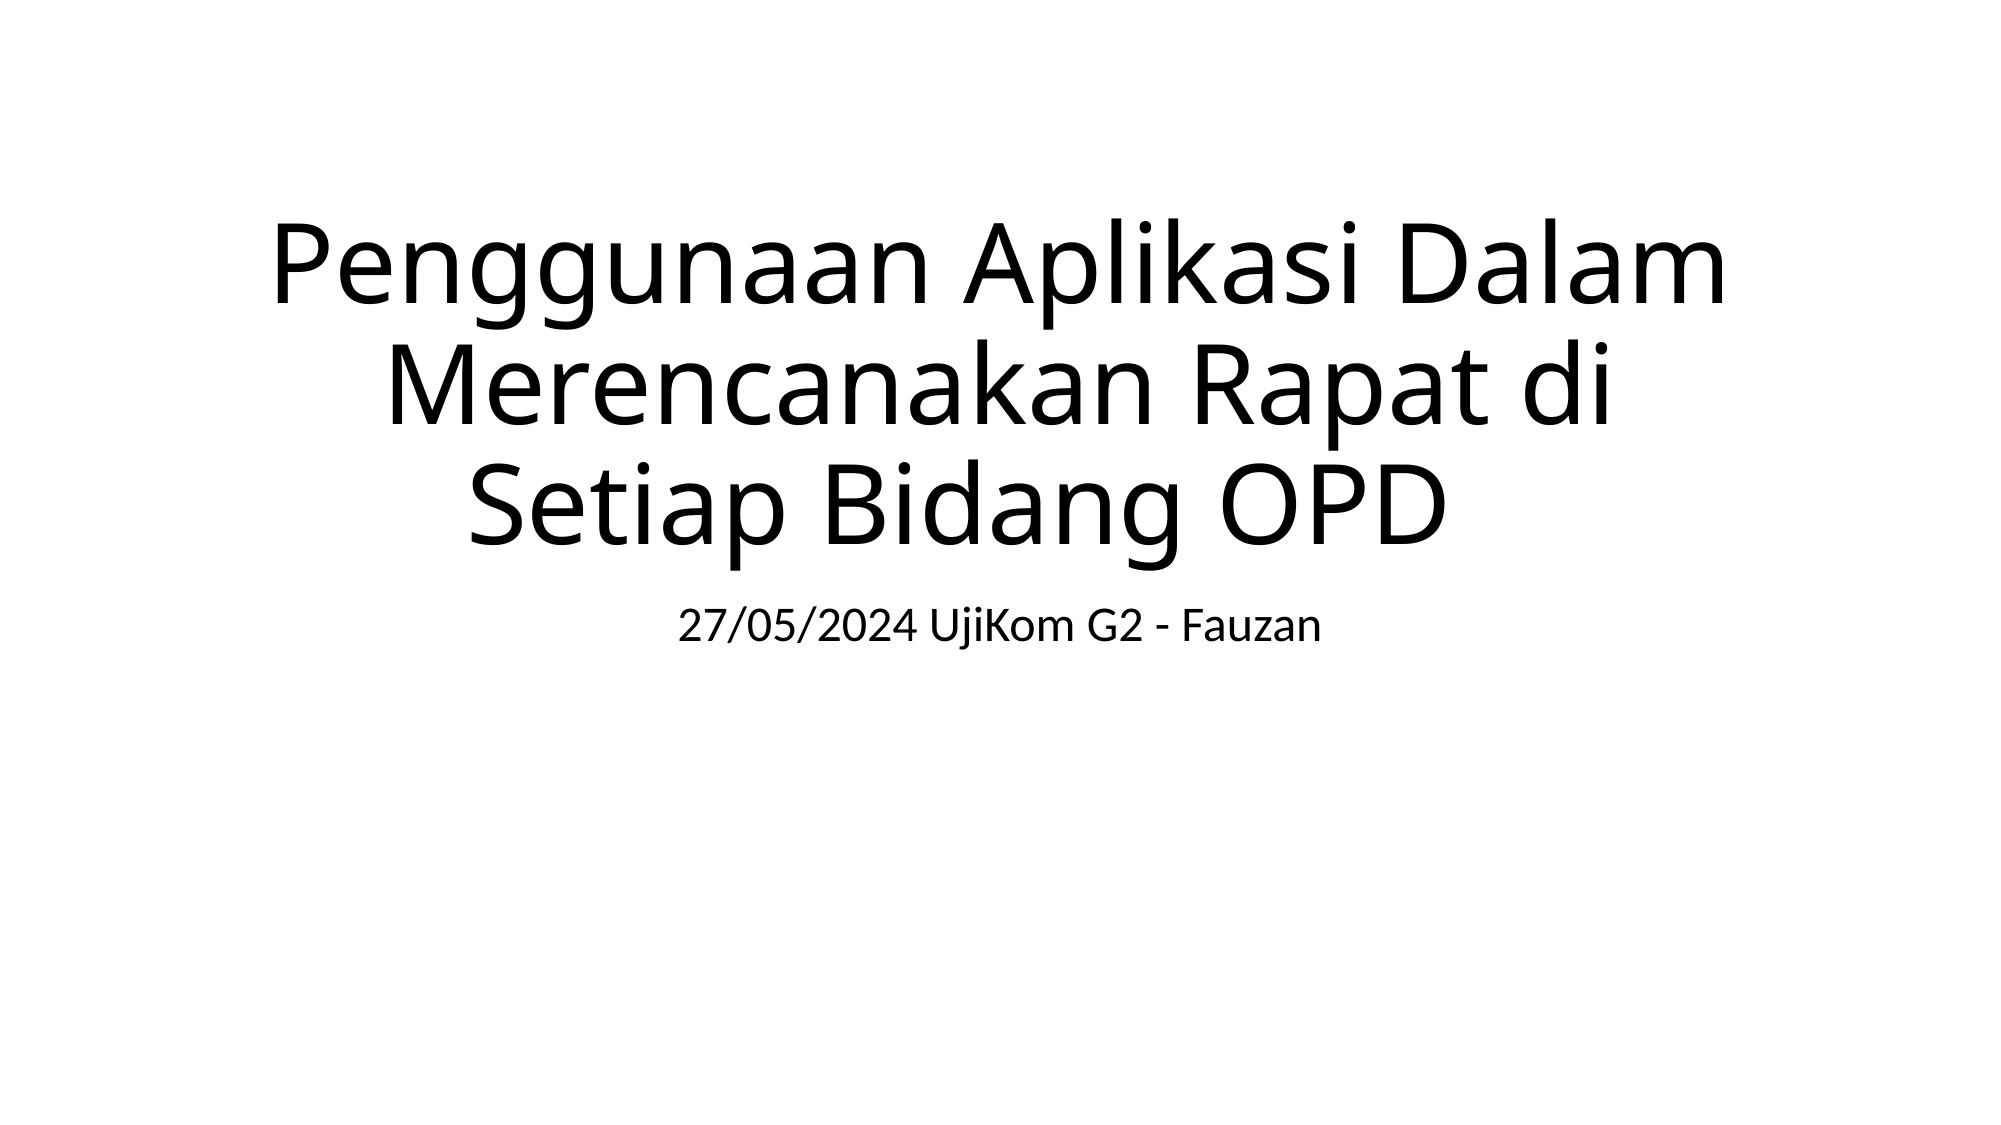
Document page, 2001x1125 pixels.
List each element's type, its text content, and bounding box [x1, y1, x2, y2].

subtitle 27/05/2024 UjiKom G2 - Fauzan [249, 590, 1750, 863]
title Penggunaan Aplikasi Dalam Merencanakan Rapat di Setiap Bidang OPD [249, 184, 1750, 576]
